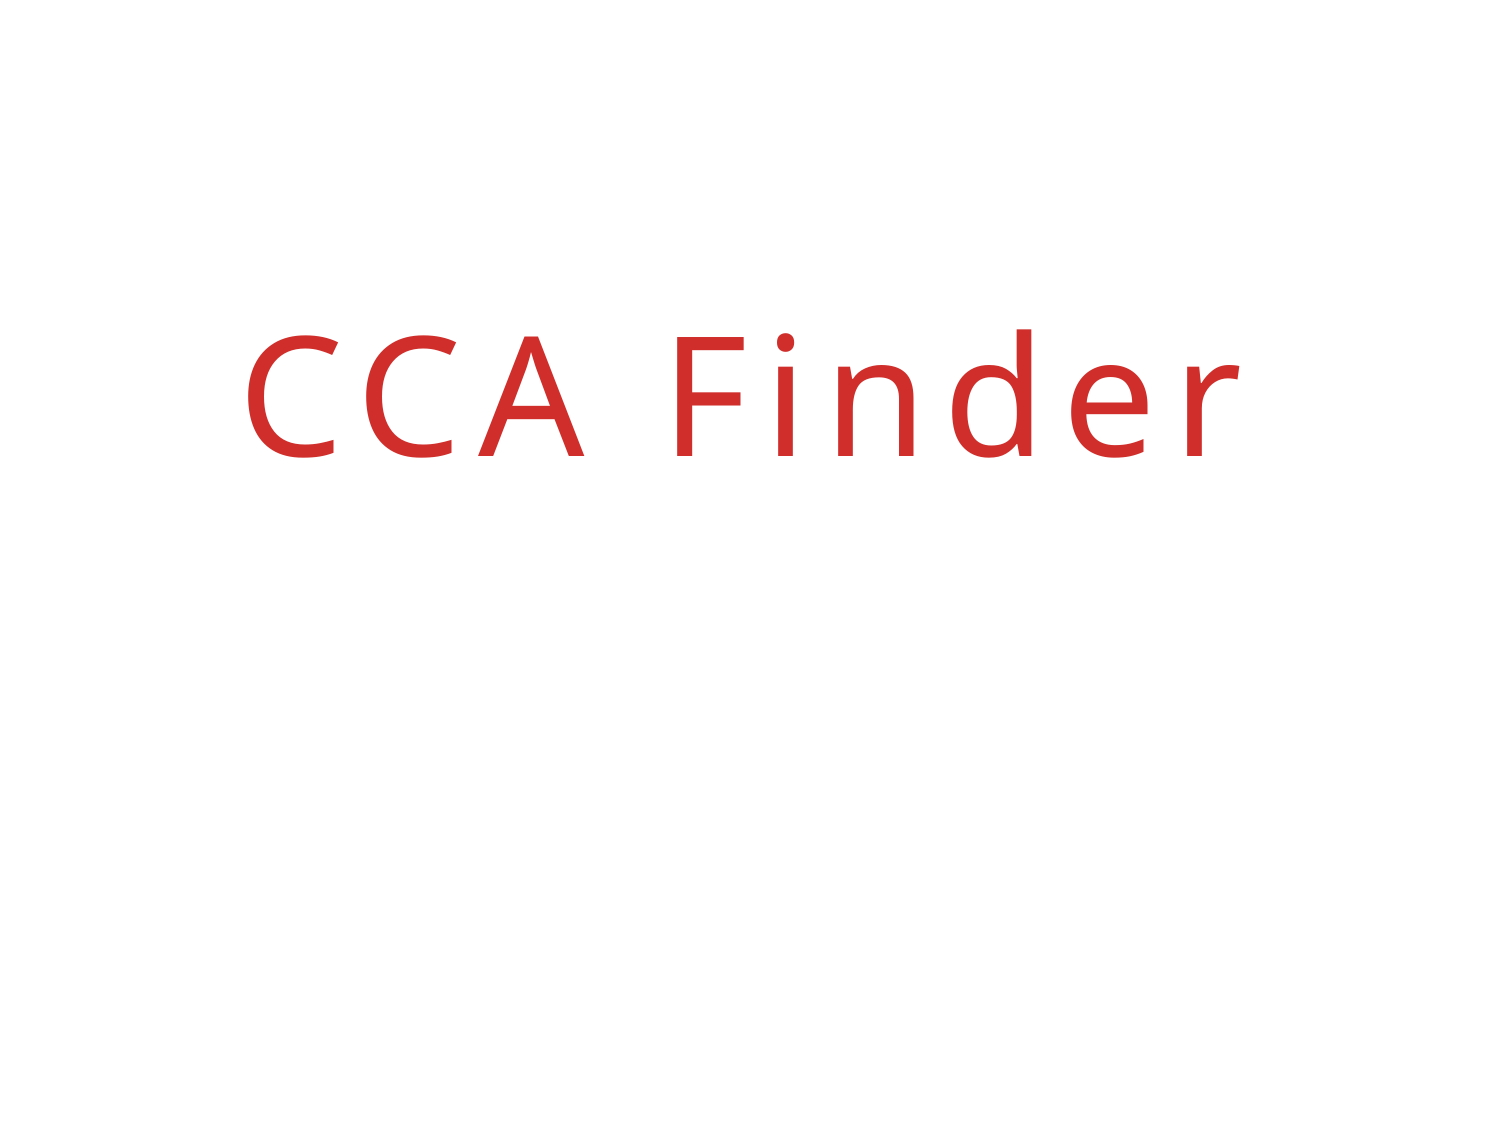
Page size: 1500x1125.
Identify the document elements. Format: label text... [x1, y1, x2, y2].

title CCA Finder [77, 205, 1405, 574]
